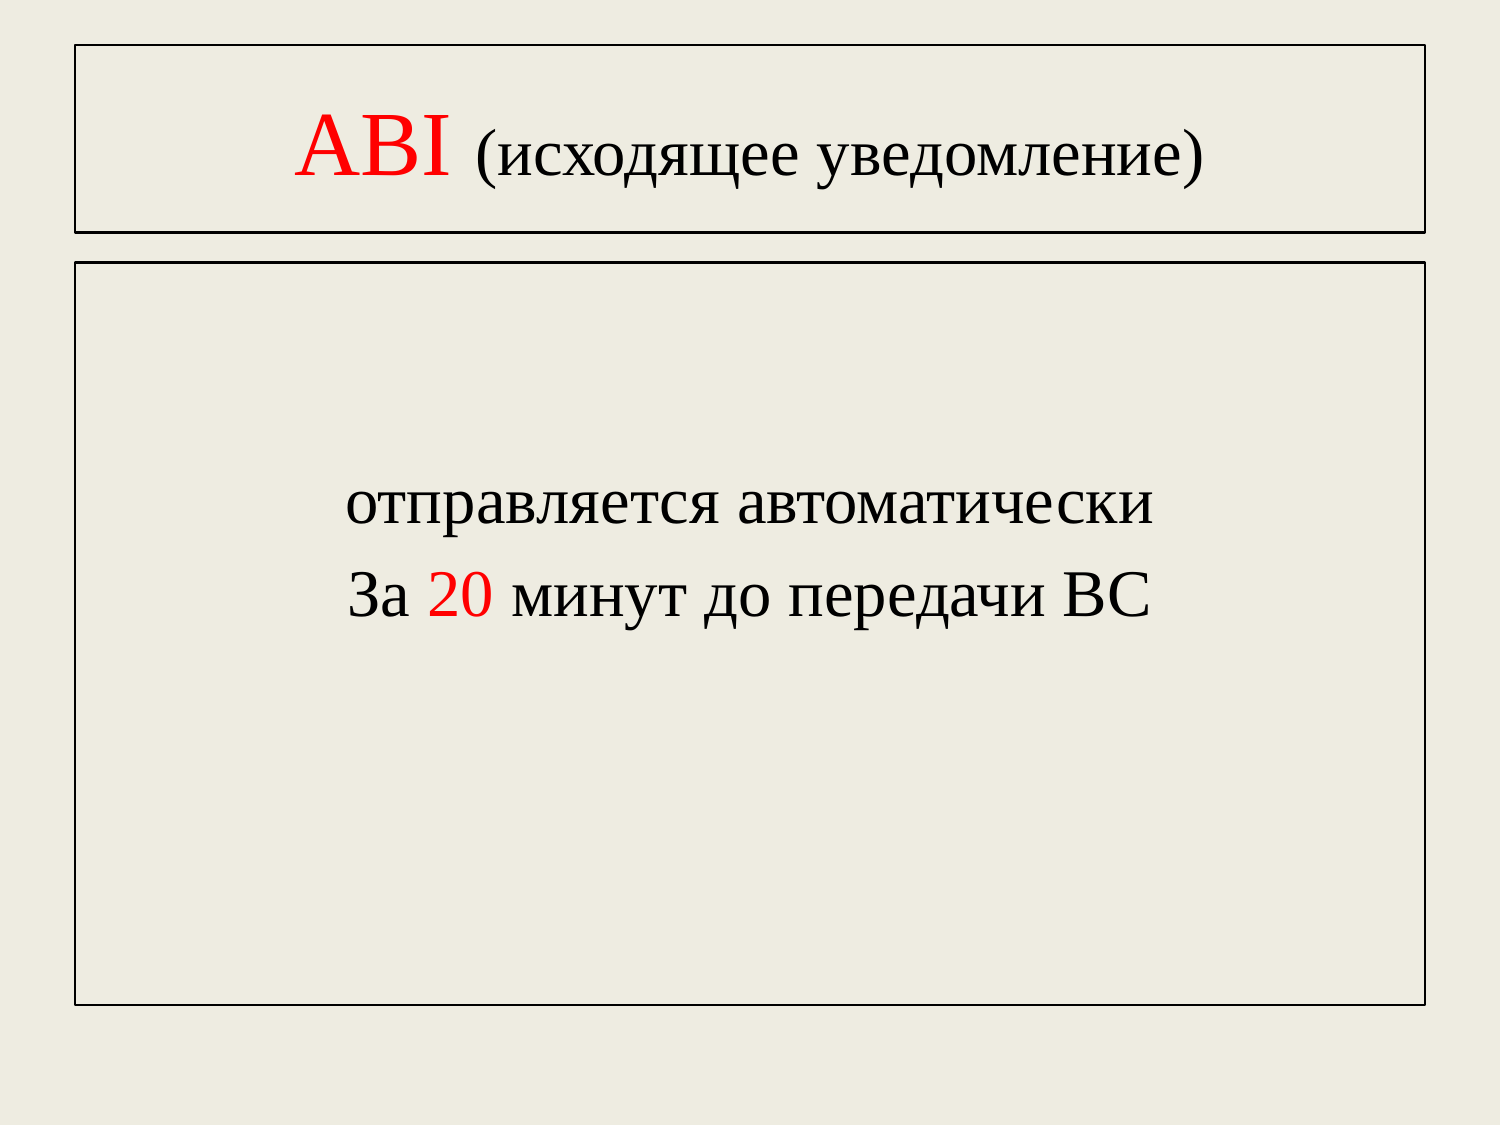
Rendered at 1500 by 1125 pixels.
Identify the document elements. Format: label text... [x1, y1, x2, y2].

list отправляется автоматически За 20 минут до передачи ВС [75, 262, 1425, 1005]
title ABI (исходящее уведомление) [75, 45, 1425, 233]
